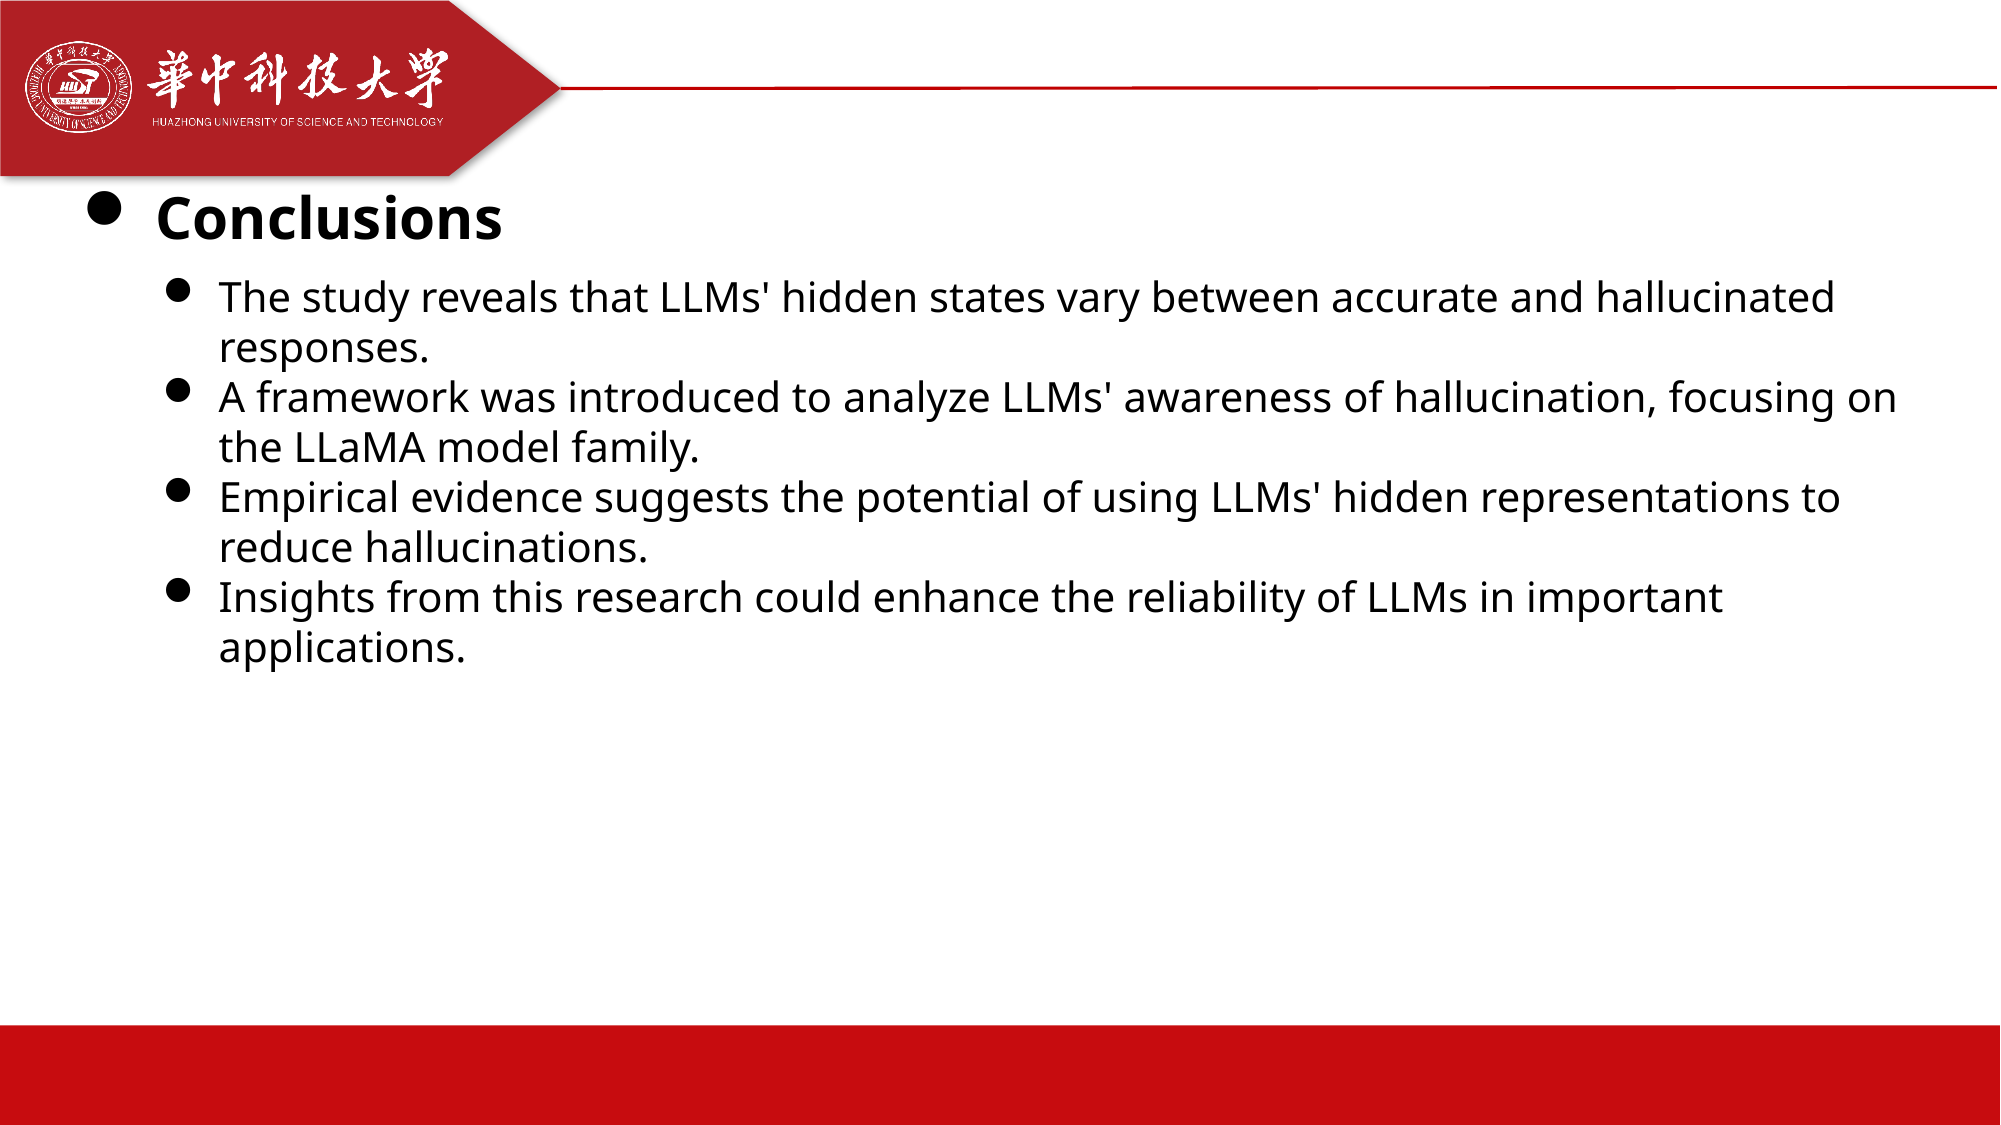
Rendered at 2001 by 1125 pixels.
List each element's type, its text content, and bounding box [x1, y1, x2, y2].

text_box [0, 0, 560, 178]
text_box The study reveals that LLMs' hidden states vary between accurate and hallucinated responses. A framework was introduced to analyze LLMs' awareness of hallucination, focusing on the LLaMA model family. Empirical evidence suggests the potential of using LLMs' hidden representations to reduce hallucinations. Insights from this research could enhance the reliability of LLMs in important applications. [147, 263, 1971, 678]
picture [147, 48, 448, 126]
text_box Conclusions [67, 173, 986, 259]
text_box [0, 1024, 2000, 1125]
picture [25, 41, 132, 133]
